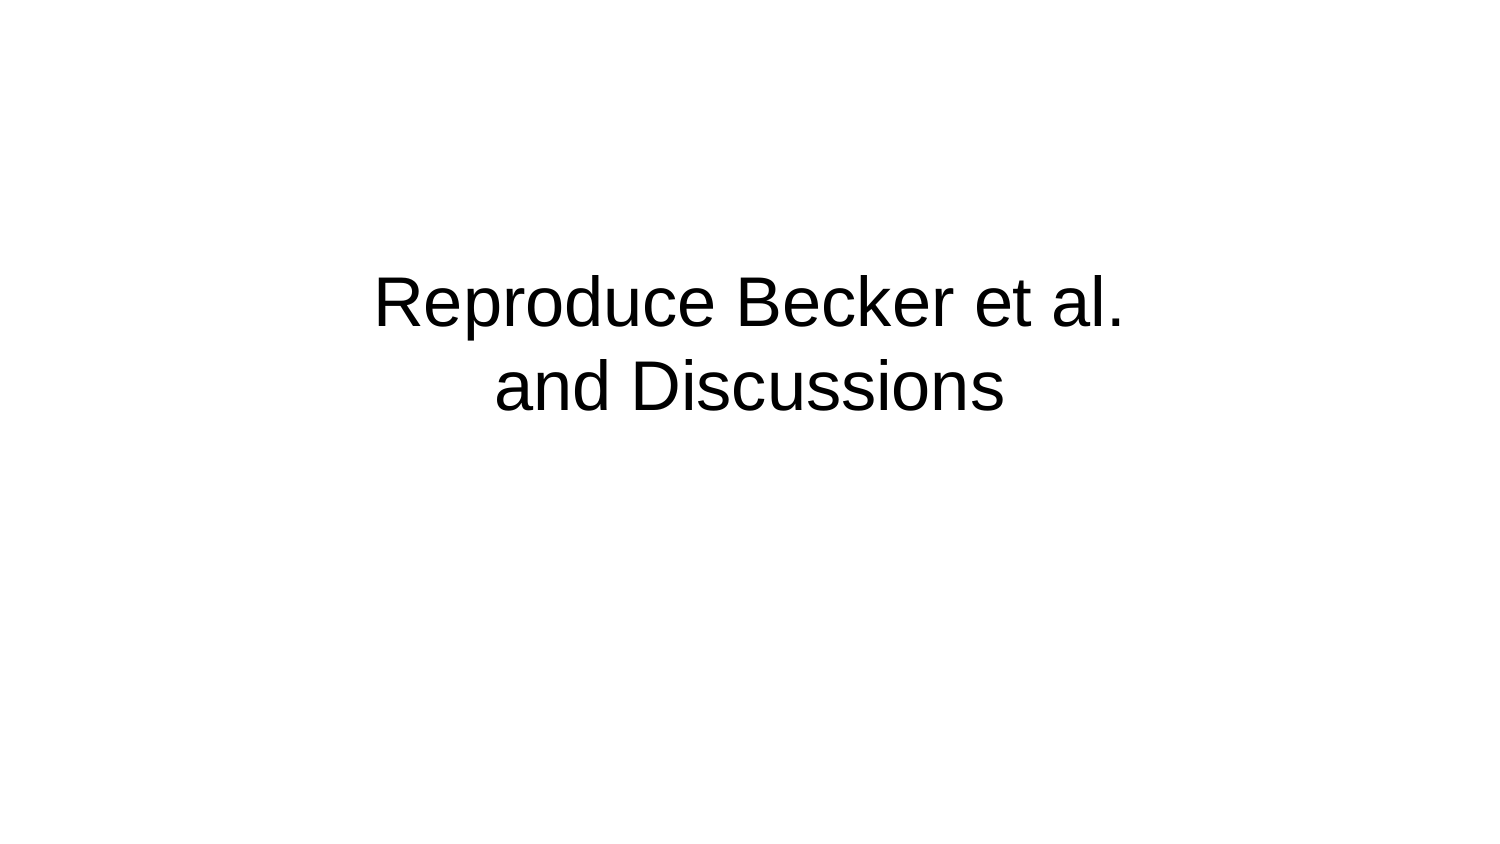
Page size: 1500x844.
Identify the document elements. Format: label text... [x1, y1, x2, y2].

title Reproduce Becker et al. and Discussions [187, 137, 1313, 433]
